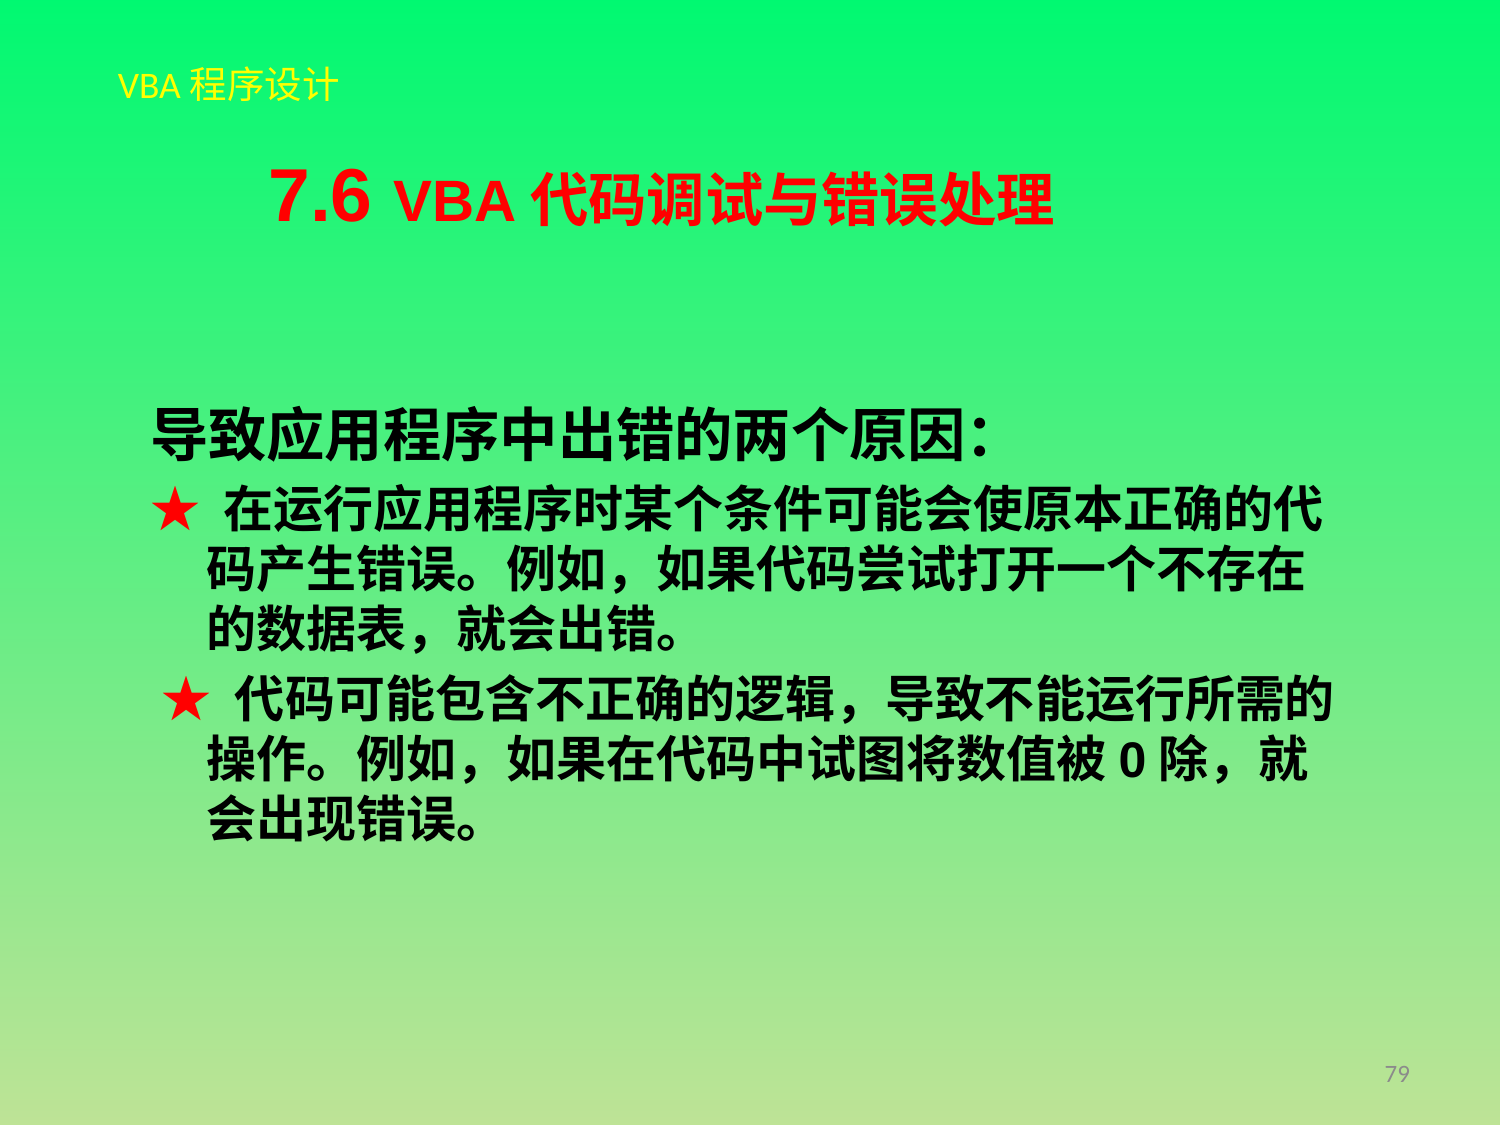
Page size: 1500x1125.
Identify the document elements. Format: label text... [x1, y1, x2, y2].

slide_number 79 [1074, 1042, 1425, 1103]
text_box 7.6 VBA代码调试与错误处理 [253, 138, 1235, 244]
text_box 导致应用程序中出错的两个原因： ★ 在运行应用程序时某个条件可能会使原本正确的代码产生错误。例如，如果代码尝试打开一个不存在的数据表，就会出错。 ★ 代码可能包含不正确的逻辑，导致不能运行所需的操作。例如，如果在代码中试图将数值被0除，就会出现错误。 [135, 390, 1353, 856]
